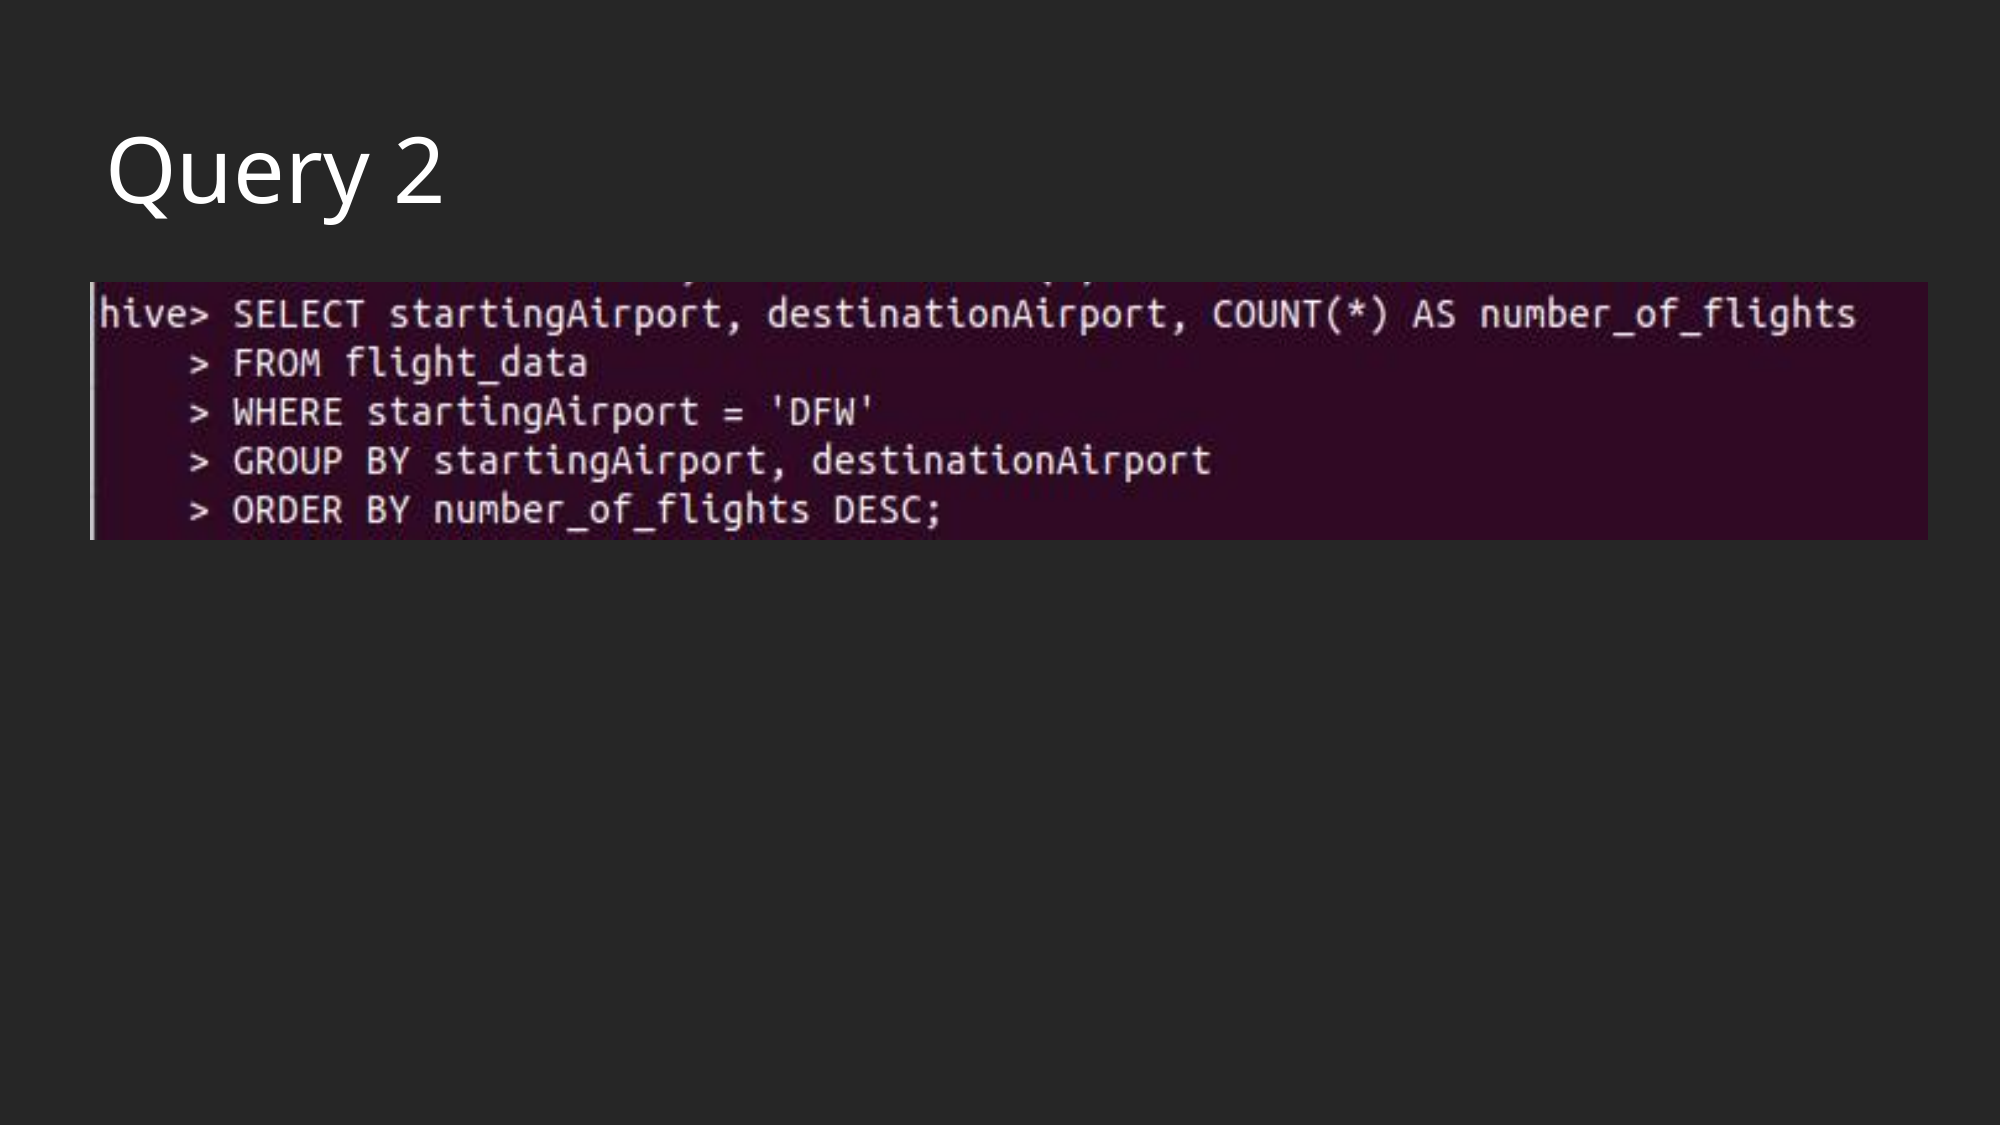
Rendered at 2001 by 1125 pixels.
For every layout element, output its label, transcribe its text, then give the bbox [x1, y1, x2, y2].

title Query 2 [90, 24, 1912, 281]
picture [89, 281, 1928, 540]
